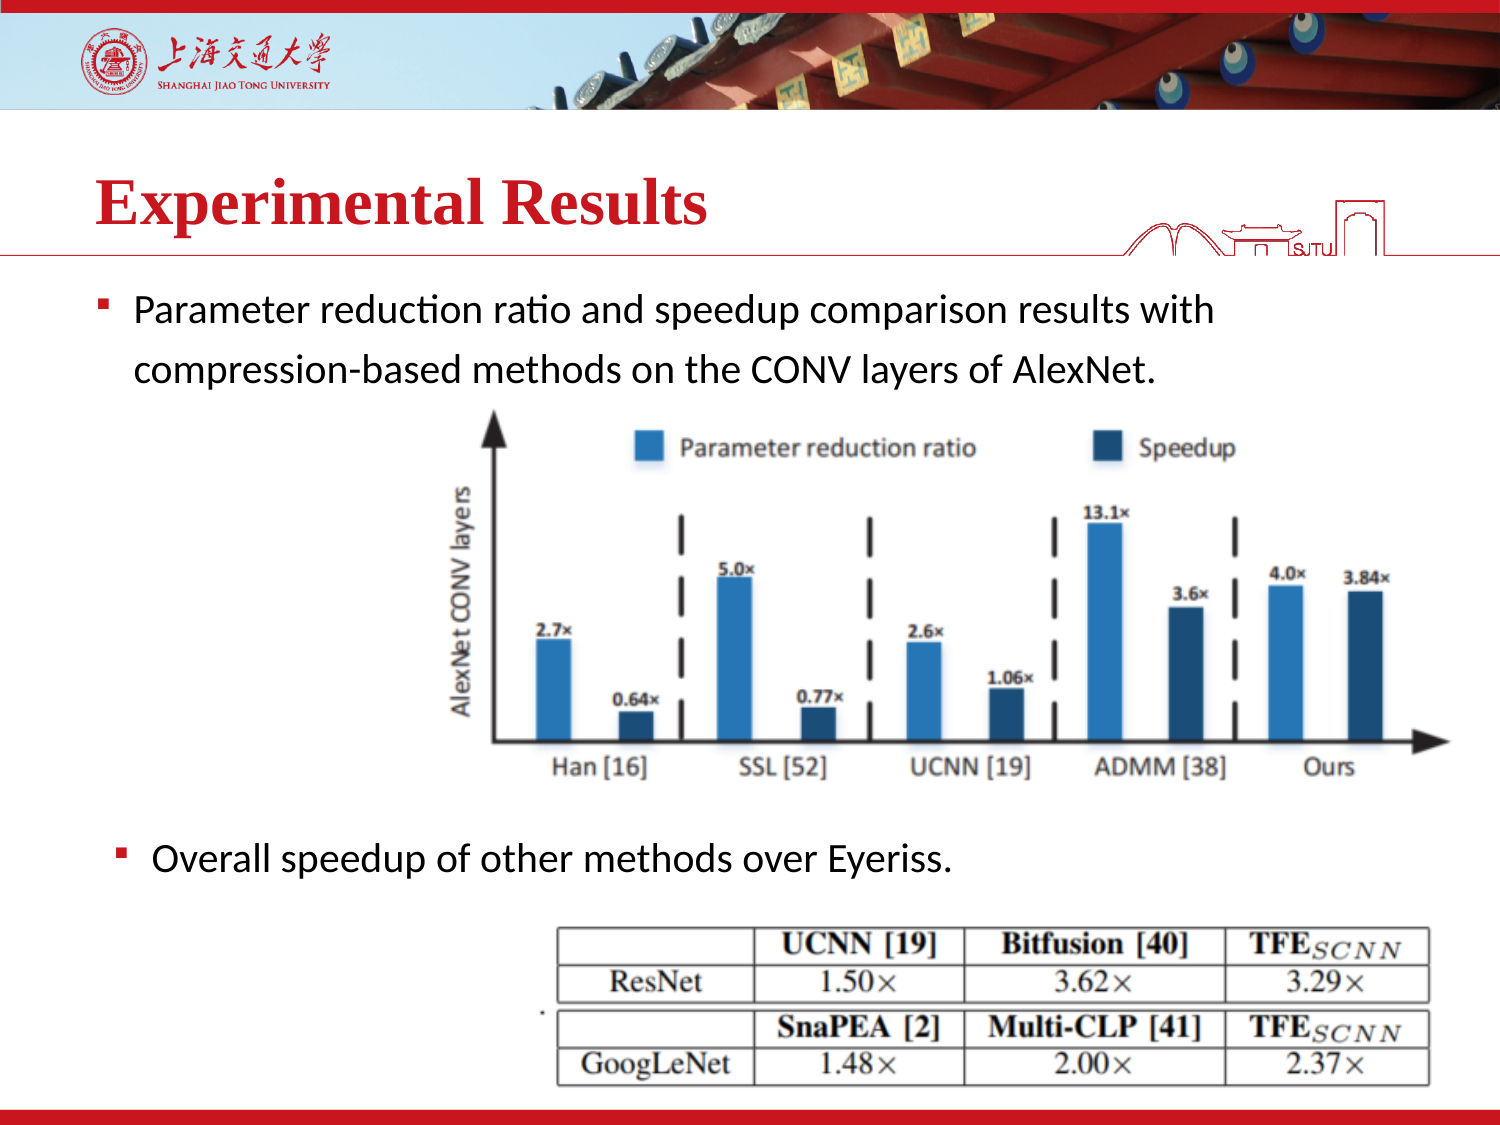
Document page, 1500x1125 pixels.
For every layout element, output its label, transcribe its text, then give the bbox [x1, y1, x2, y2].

list Parameter reduction ratio and speedup comparison results with compression-based methods on the CONV layers of AlexNet. [81, 264, 1433, 420]
picture [0, 0, 1500, 110]
title Experimental Results [81, 159, 1455, 254]
picture [423, 398, 1466, 795]
text_box Overall speedup of other methods over Eyeriss. [99, 813, 1452, 890]
picture [0, 200, 1500, 256]
picture [538, 908, 1452, 1094]
